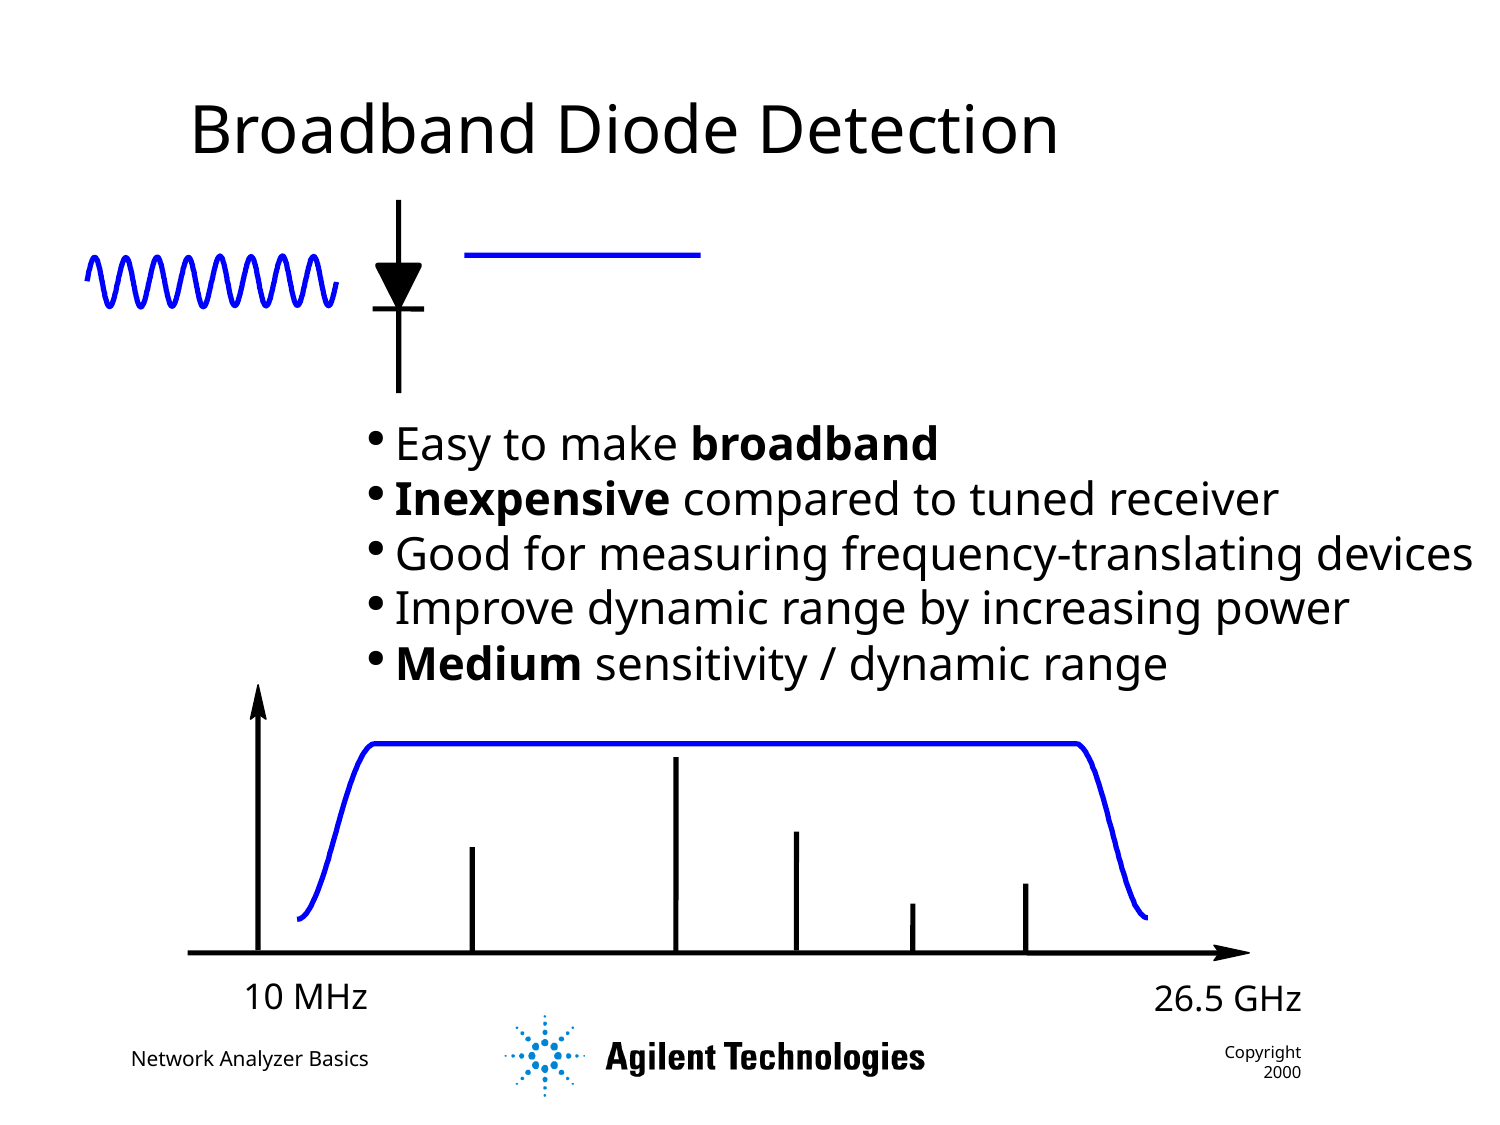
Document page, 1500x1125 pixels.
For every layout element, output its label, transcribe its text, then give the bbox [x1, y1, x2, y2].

picture [488, 1003, 940, 1112]
footer Network Analyzer Basics [130, 1045, 531, 1074]
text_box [187, 684, 1250, 961]
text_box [86, 199, 701, 394]
text_box 26.5 GHz [1080, 933, 1375, 1019]
text_box Easy to make broadband Inexpensive compared to tuned receiver Good for measuring frequency-translating devices Improve dynamic range by increasing power Medium sensitivity / dynamic range [300, 414, 1500, 691]
slide_number Copyright 2000 [1204, 1041, 1302, 1080]
text_box Broadband Diode Detection [189, 86, 1500, 163]
text_box 10 MHz [209, 969, 403, 1017]
